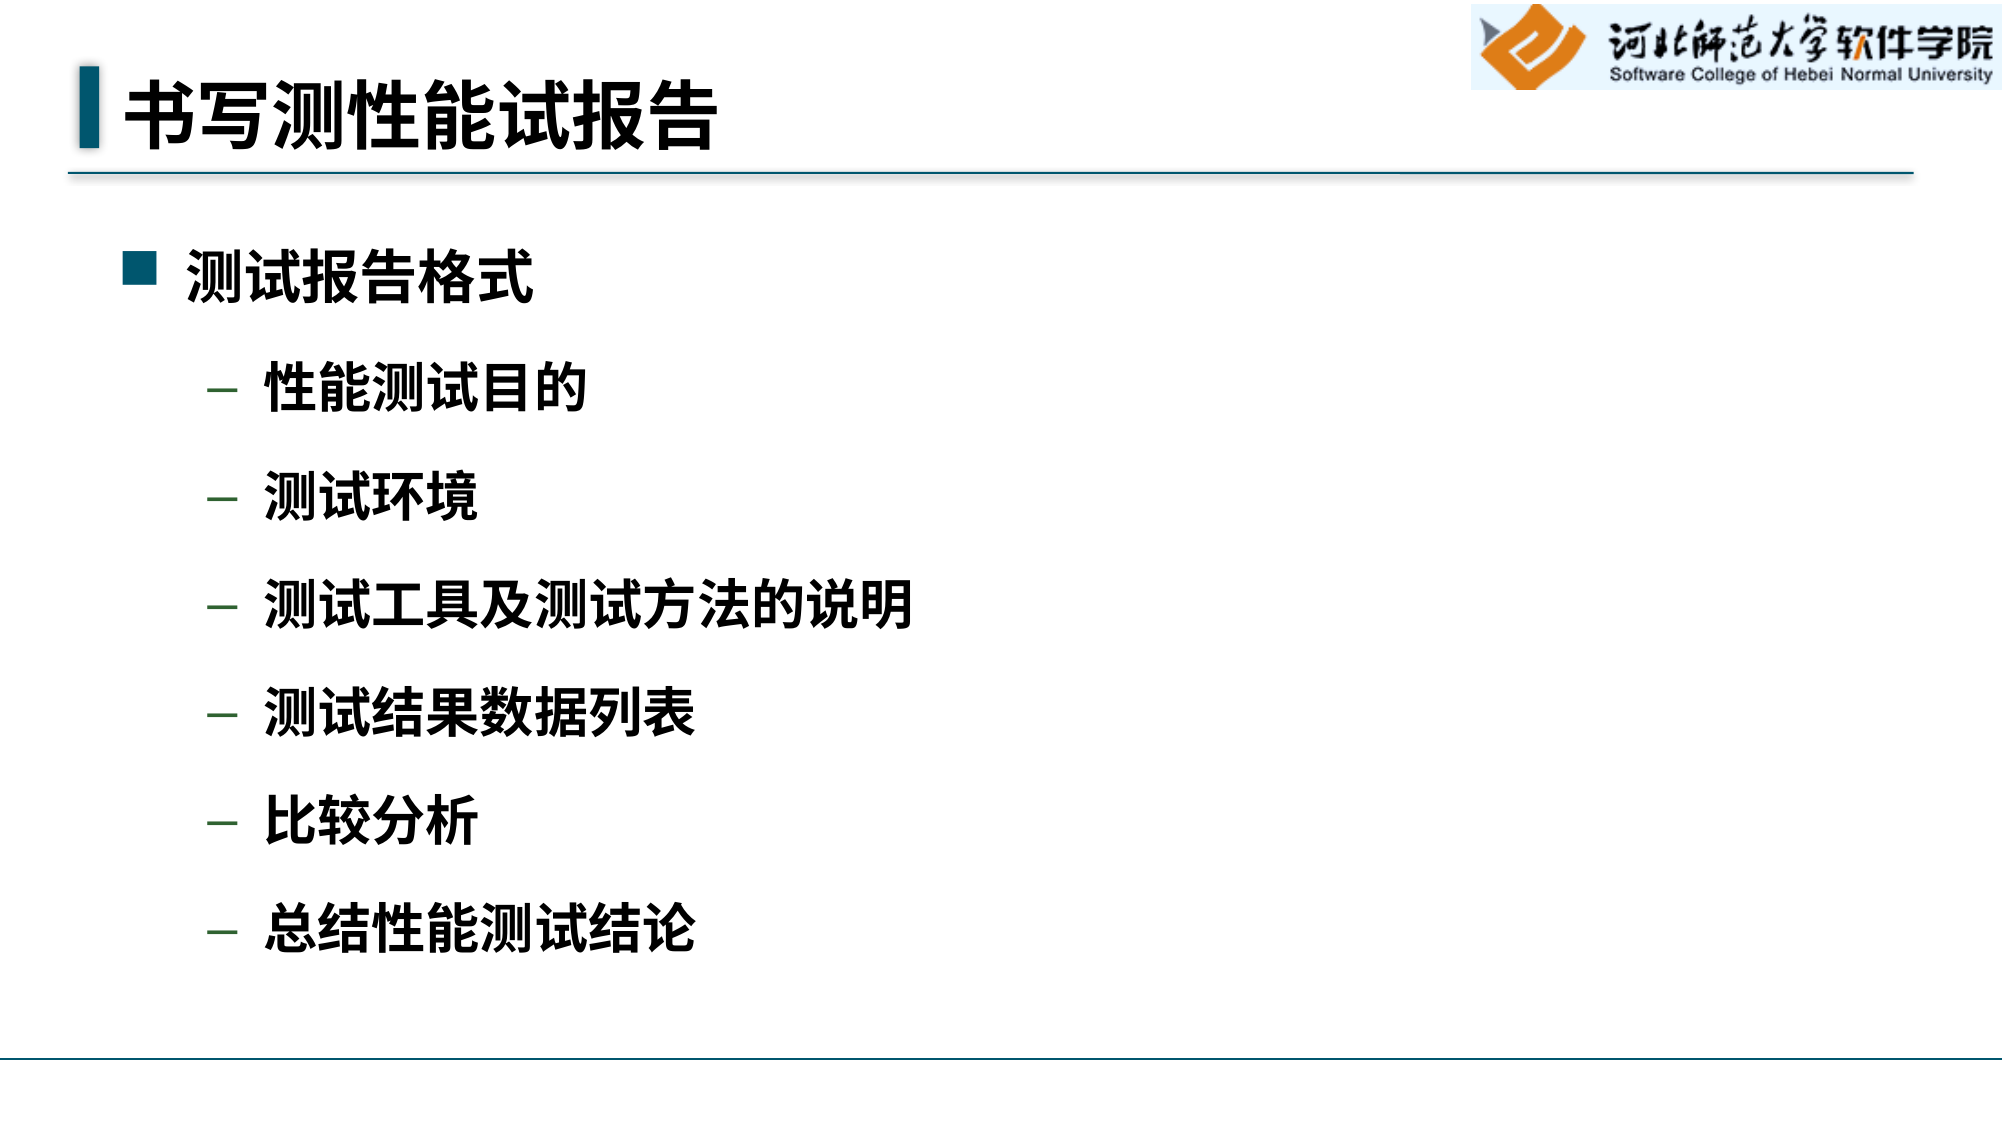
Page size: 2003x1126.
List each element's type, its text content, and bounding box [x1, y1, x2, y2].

title 书写测性能试报告 [103, 66, 1462, 162]
picture [1471, 4, 2002, 90]
list 测试报告格式 性能测试目的 测试环境 测试工具及测试方法的说明 测试结果数据列表 比较分析 总结性能测试结论 [99, 196, 1903, 1024]
